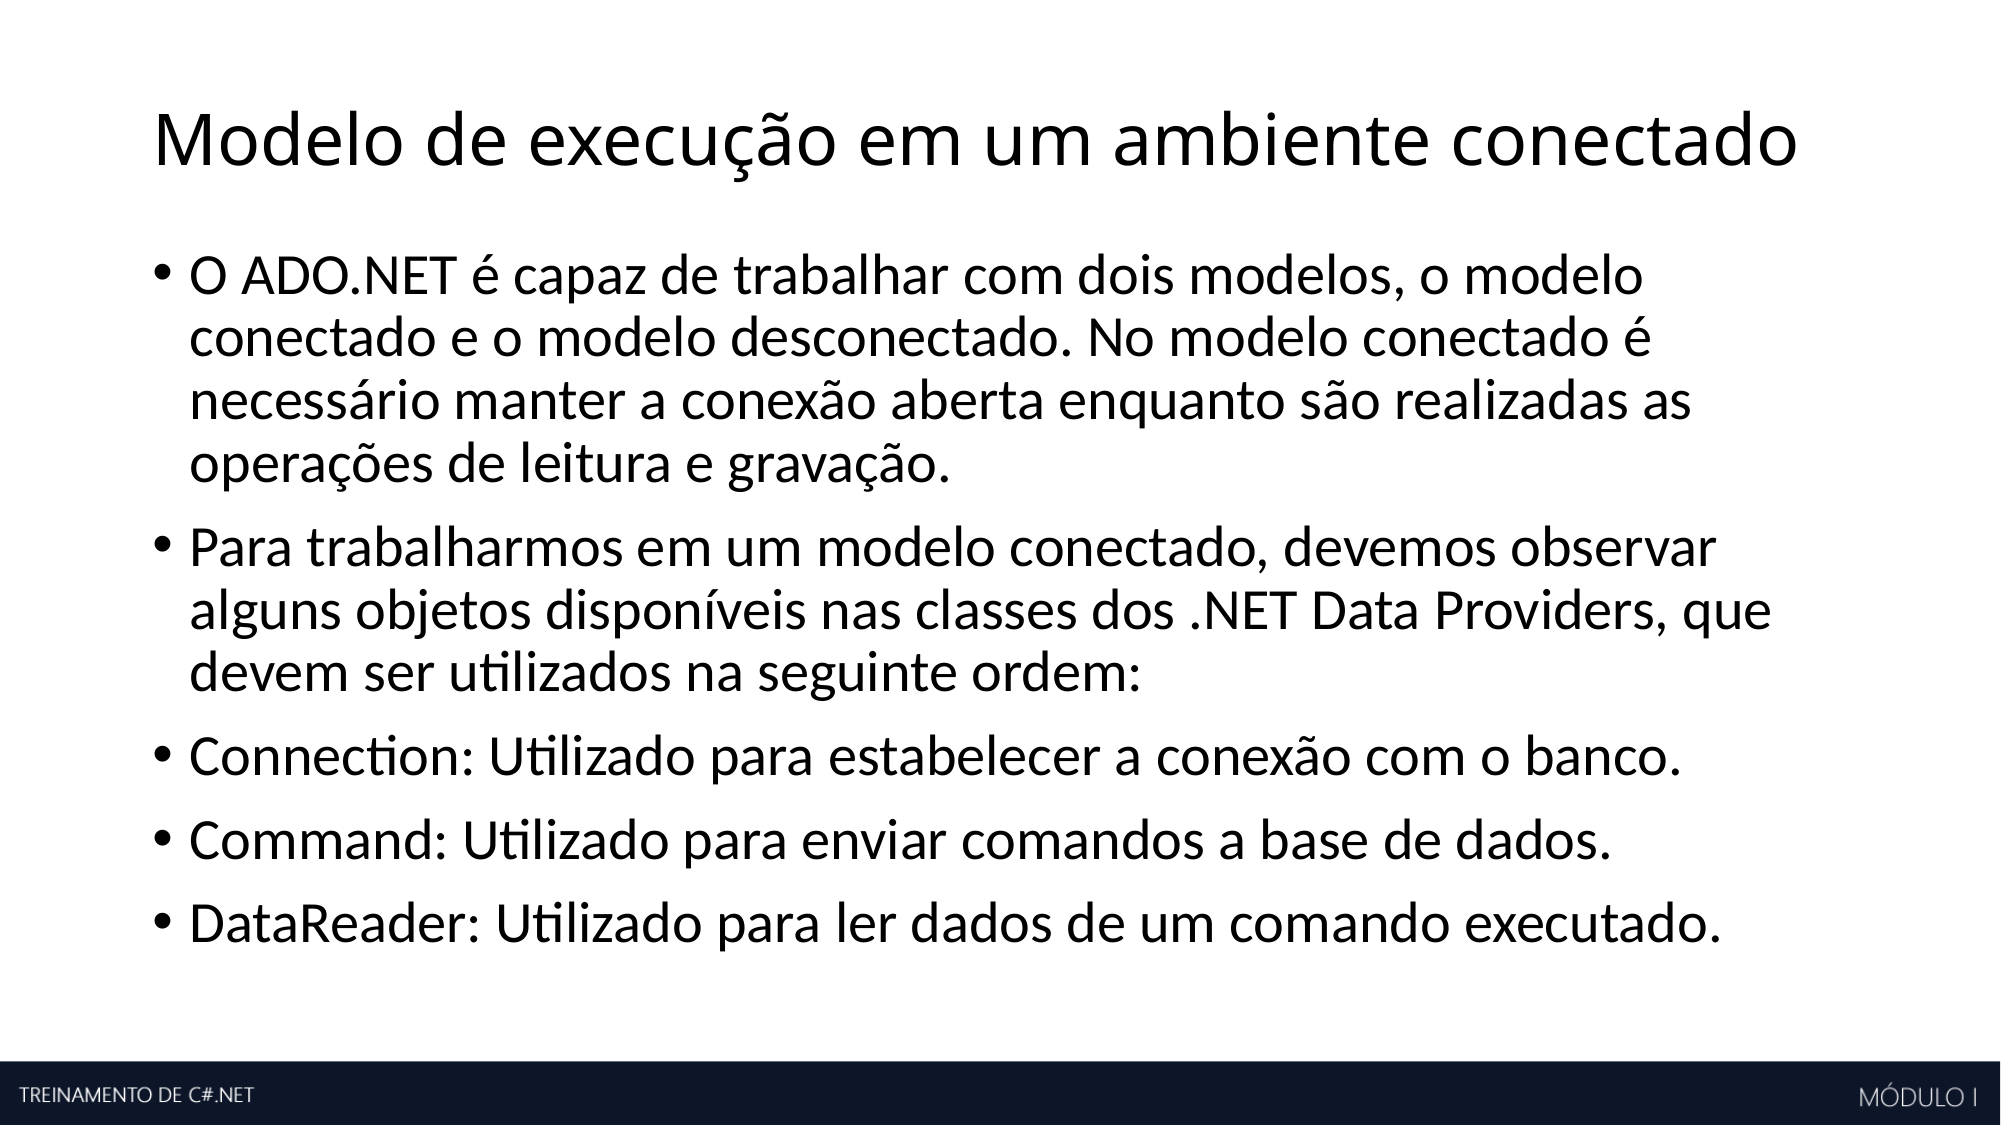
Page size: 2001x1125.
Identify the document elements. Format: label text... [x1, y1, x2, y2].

picture [0, 0, 2001, 1125]
list O ADO.NET é capaz de trabalhar com dois modelos, o modelo conectado e o modelo desconectado. No modelo conectado é necessário manter a conexão aberta enquanto são realizadas as operações de leitura e gravação. Para trabalharmos em um modelo conectado, devemos observar alguns objetos disponíveis nas classes dos .NET Data Providers, que devem ser utilizados na seguinte ordem: Connection: Utilizado para estabelecer a conexão com o banco. Command: Utilizado para enviar comandos a base de dados. DataReader: Utilizado para ler dados de um comando executado. [137, 236, 1863, 1005]
title Modelo de execução em um ambiente conectado [137, 59, 1863, 225]
